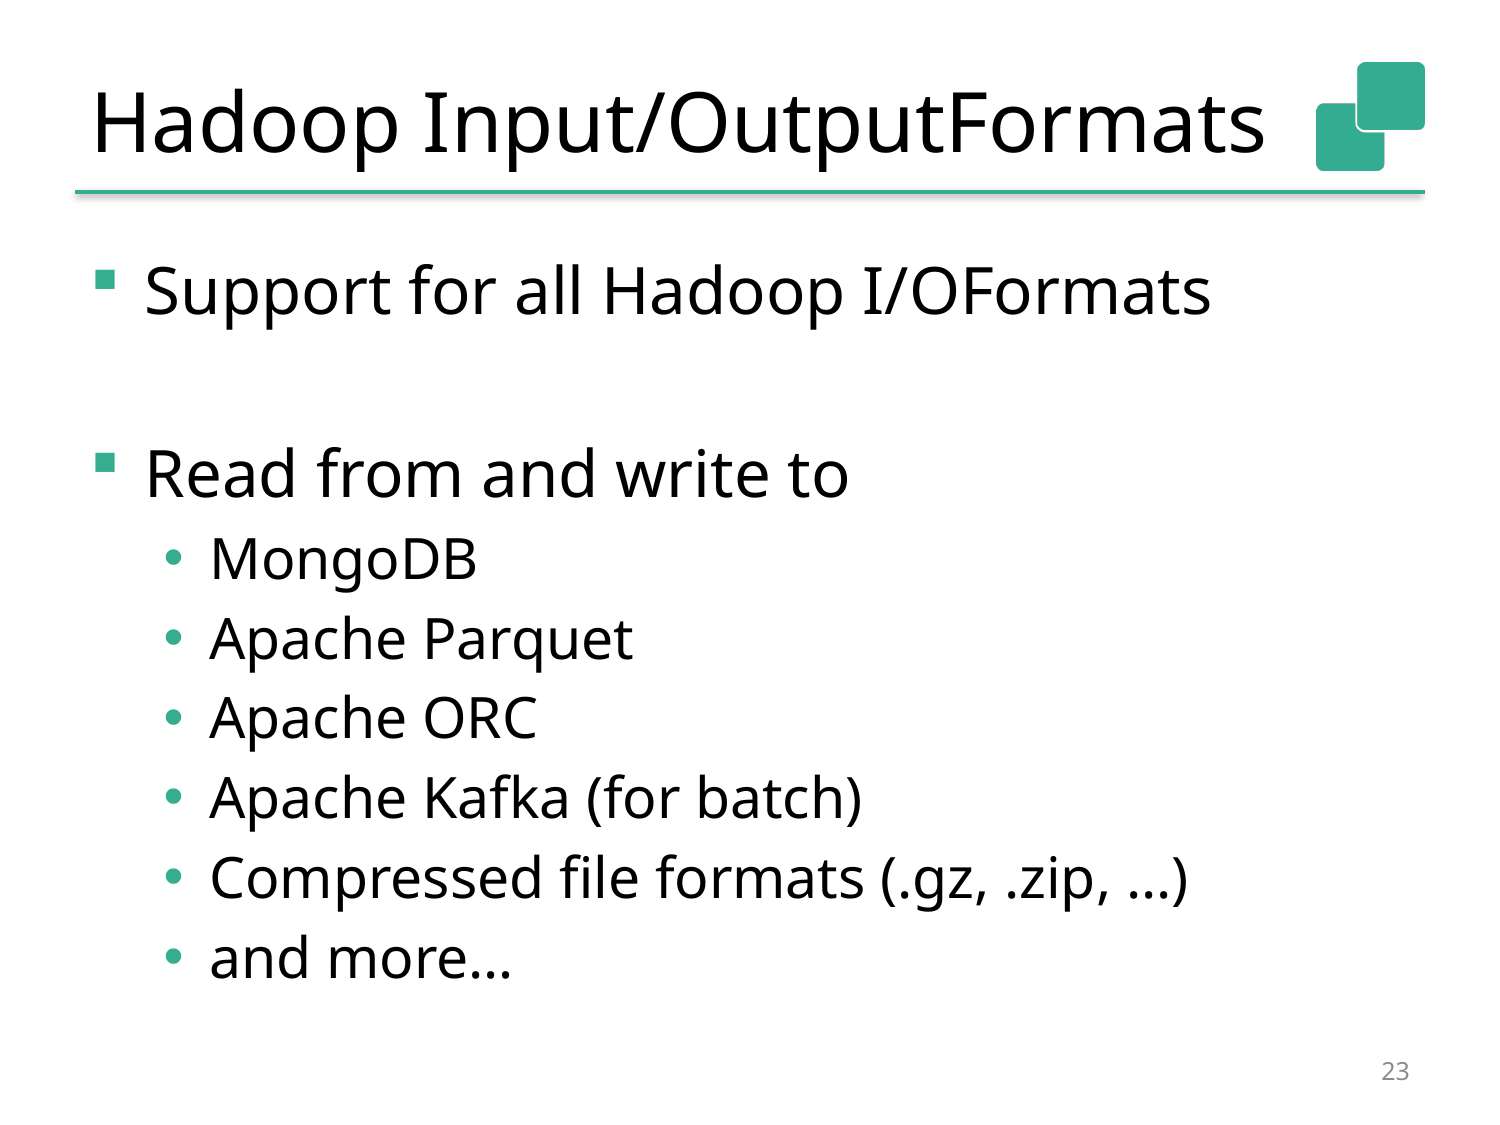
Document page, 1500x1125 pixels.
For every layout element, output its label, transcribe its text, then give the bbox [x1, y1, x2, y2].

slide_number 23 [1074, 1042, 1425, 1103]
list Support for all Hadoop I/OFormats Read from and write to MongoDB Apache Parquet Apache ORC Apache Kafka (for batch) Compressed file formats (.gz, .zip, ...) and more… [75, 241, 1425, 1005]
picture [1316, 62, 1425, 171]
title Hadoop Input/OutputFormats [75, 45, 1302, 193]
